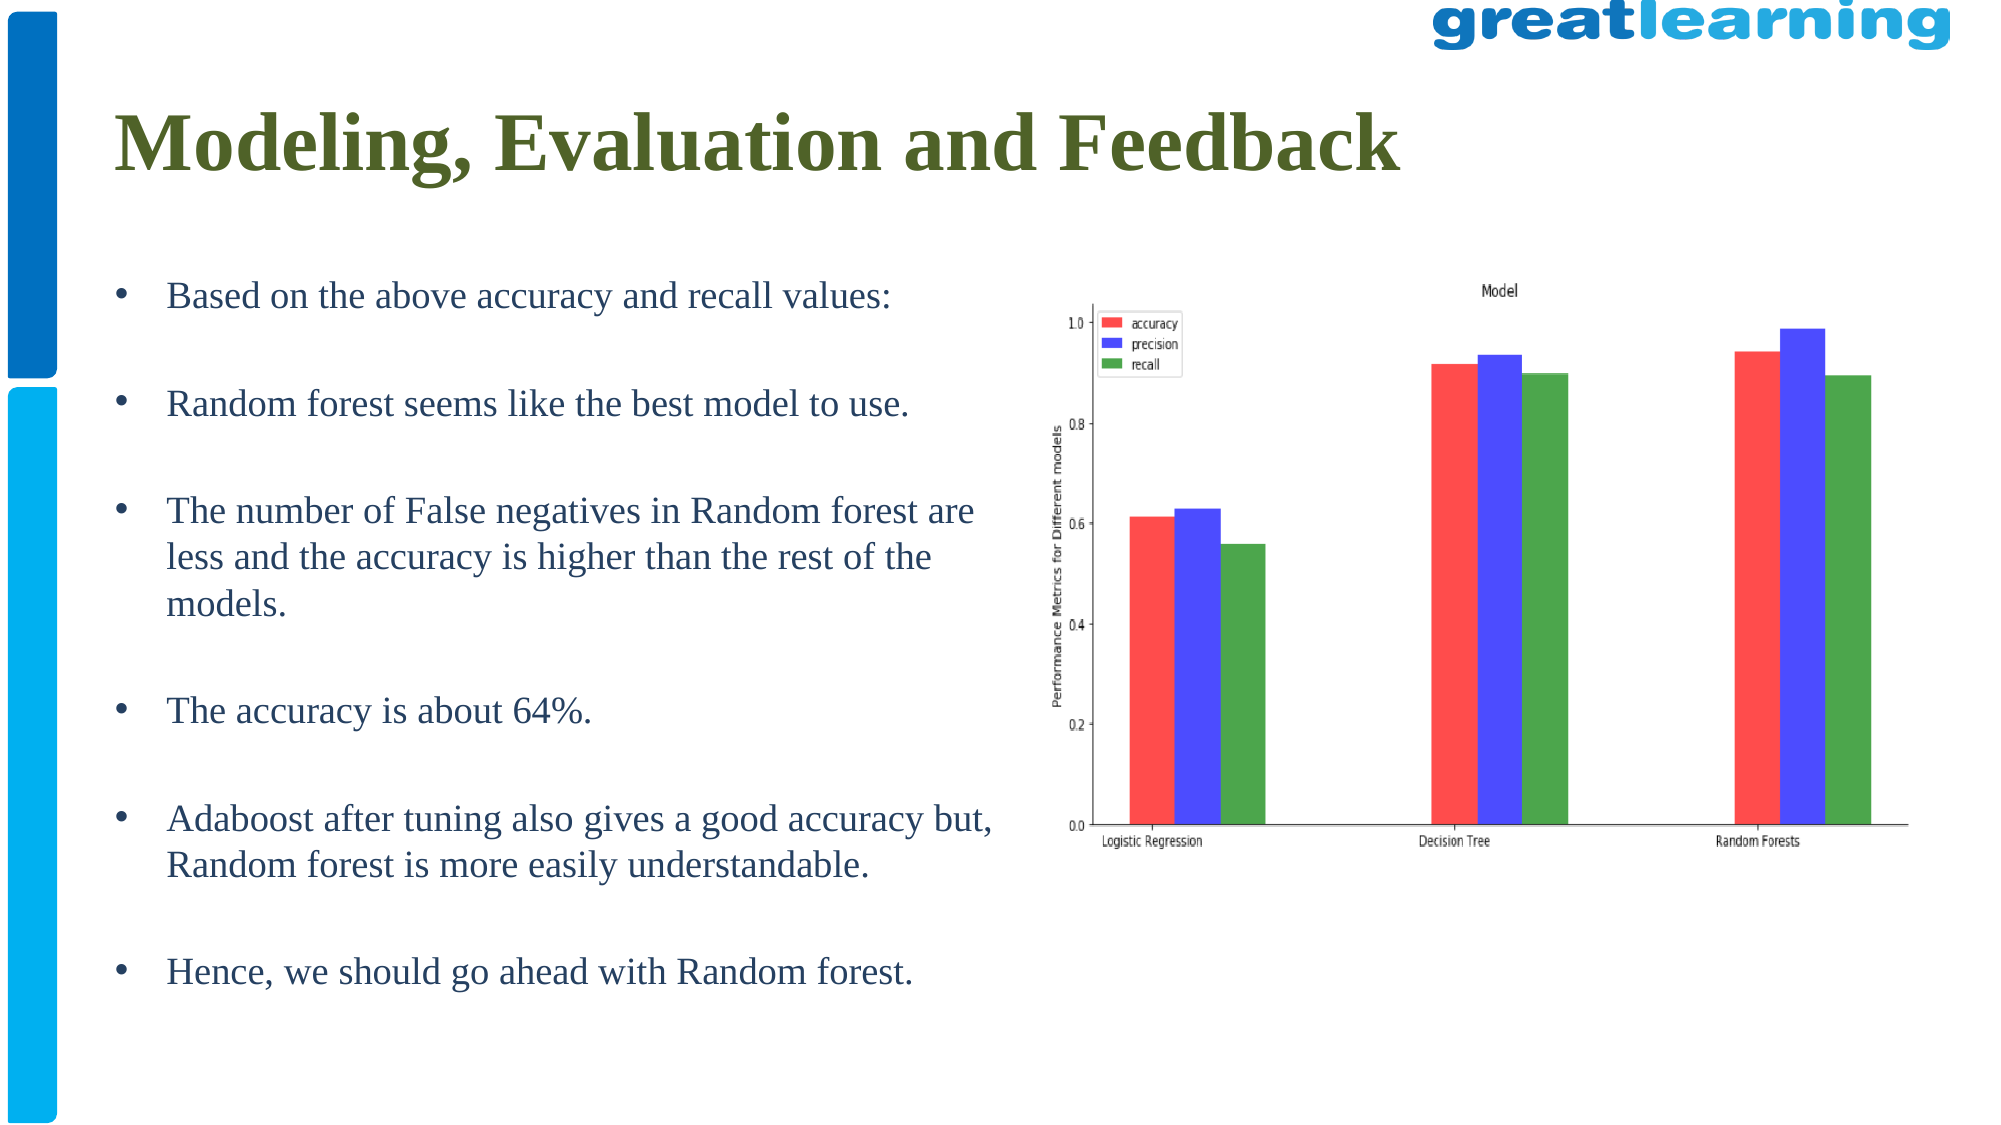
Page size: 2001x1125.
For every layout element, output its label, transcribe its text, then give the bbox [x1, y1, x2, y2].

picture [1010, 251, 1975, 936]
title Modeling, Evaluation and Feedback [99, 42, 1900, 231]
picture [1433, 0, 1950, 50]
list Based on the above accuracy and recall values: Random forest seems like the best model to use. The number of False negatives in Random forest are less and the accuracy is higher than the rest of the models. The accuracy is about 64%. Adaboost after tuning also gives a good accuracy but, Random forest is more easily understandable. Hence, we should go ahead with Random forest. [99, 262, 1033, 1005]
